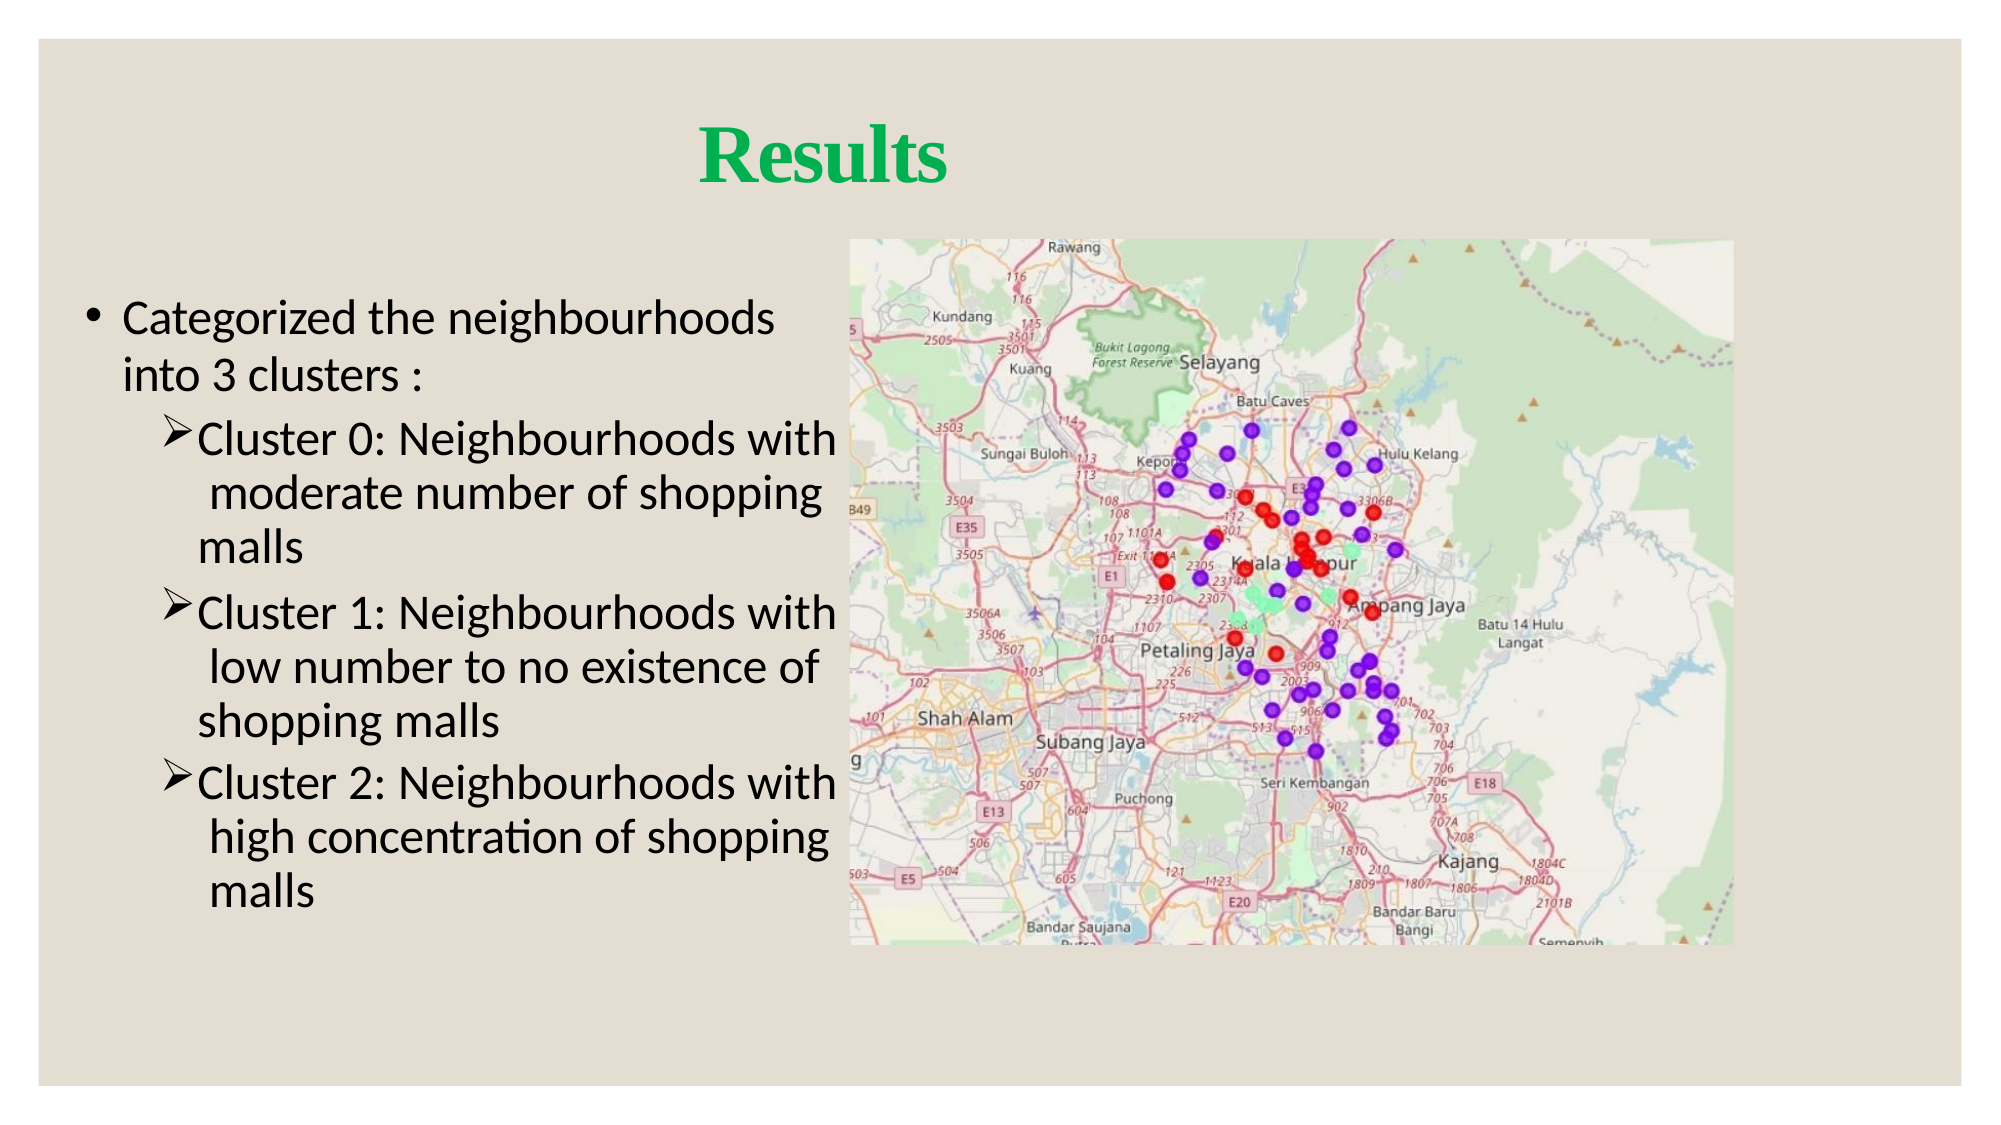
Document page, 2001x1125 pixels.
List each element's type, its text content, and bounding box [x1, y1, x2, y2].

text_box [849, 239, 1734, 945]
text_box Categorized the neighbourhoods into 3 clusters : Cluster 0: Neighbourhoods with moderate number of shopping malls Cluster 1: Neighbourhoods with low number to no existence of shopping malls Cluster 2: Neighbourhoods with high concentration of shopping malls [82, 285, 840, 919]
title Results [696, 53, 983, 244]
